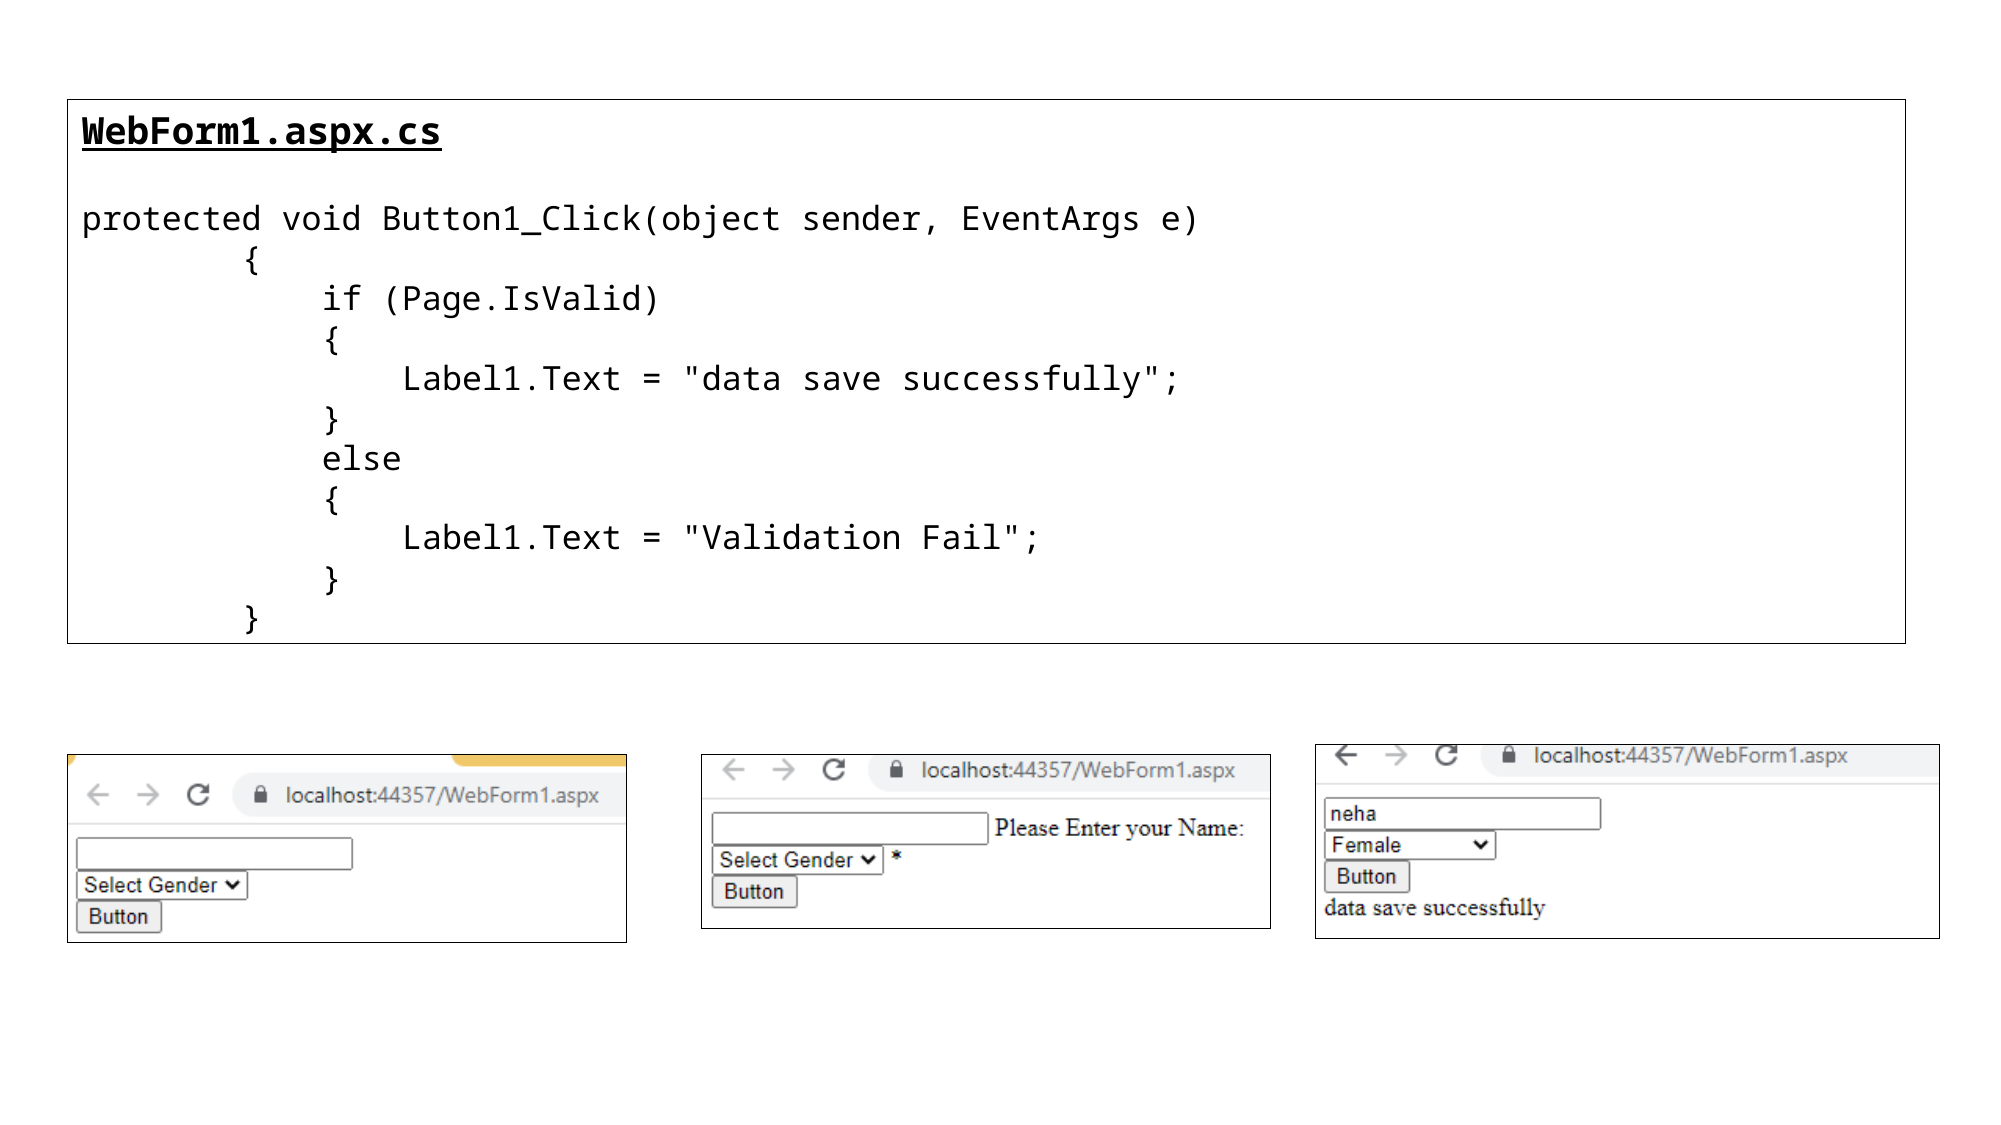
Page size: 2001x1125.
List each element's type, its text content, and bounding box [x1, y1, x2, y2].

text_box WebForm1.aspx.cs protected void Button1_Click(object sender, EventArgs e) { if (Page.IsValid) { Label1.Text = "data save successfully"; } else { Label1.Text = "Validation Fail"; } } [67, 99, 1906, 644]
picture [1315, 744, 1940, 939]
picture [67, 754, 627, 943]
picture [701, 754, 1271, 929]
